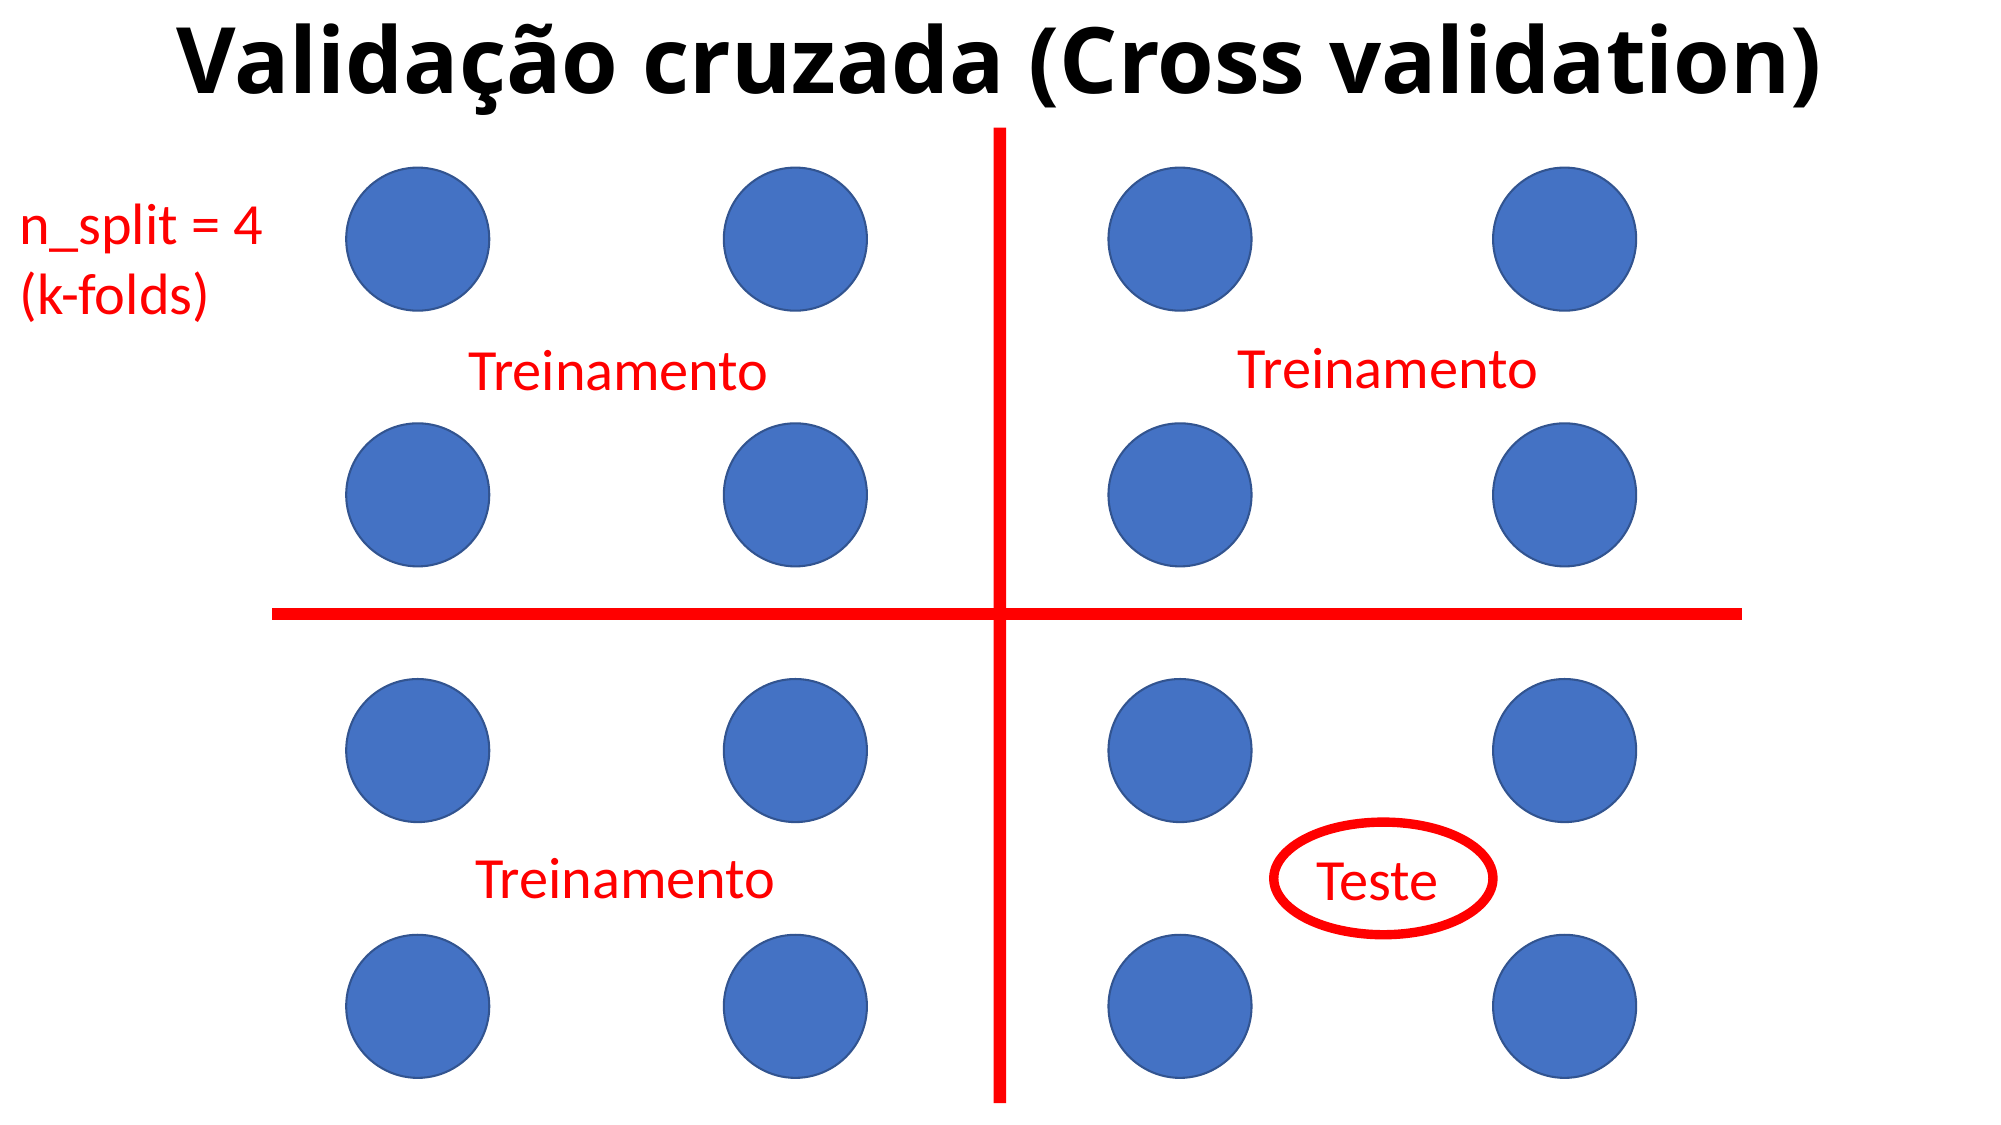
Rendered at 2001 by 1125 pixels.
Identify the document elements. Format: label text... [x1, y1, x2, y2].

text_box Treinamento [1223, 323, 1565, 408]
text_box [1492, 422, 1638, 568]
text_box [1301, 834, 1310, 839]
text_box [345, 677, 491, 824]
title Validação cruzada (Cross validation) [54, 0, 1945, 128]
text_box [1272, 821, 1495, 936]
text_box [1107, 166, 1253, 312]
text_box [345, 933, 491, 1079]
text_box Treinamento [460, 832, 803, 918]
text_box n_split = 4 (k-folds) [4, 178, 347, 334]
text_box [722, 166, 868, 312]
text_box [347, 166, 491, 312]
text_box Teste [1456, 834, 1644, 920]
text_box [345, 422, 491, 568]
text_box [1107, 677, 1253, 824]
text_box [722, 933, 868, 1079]
text_box [722, 677, 868, 824]
text_box [722, 422, 868, 568]
text_box [1492, 677, 1638, 824]
text_box [1492, 933, 1638, 1079]
text_box [1492, 166, 1638, 312]
text_box Treinamento [453, 324, 796, 410]
text_box [1107, 422, 1253, 568]
text_box [1107, 933, 1253, 1079]
